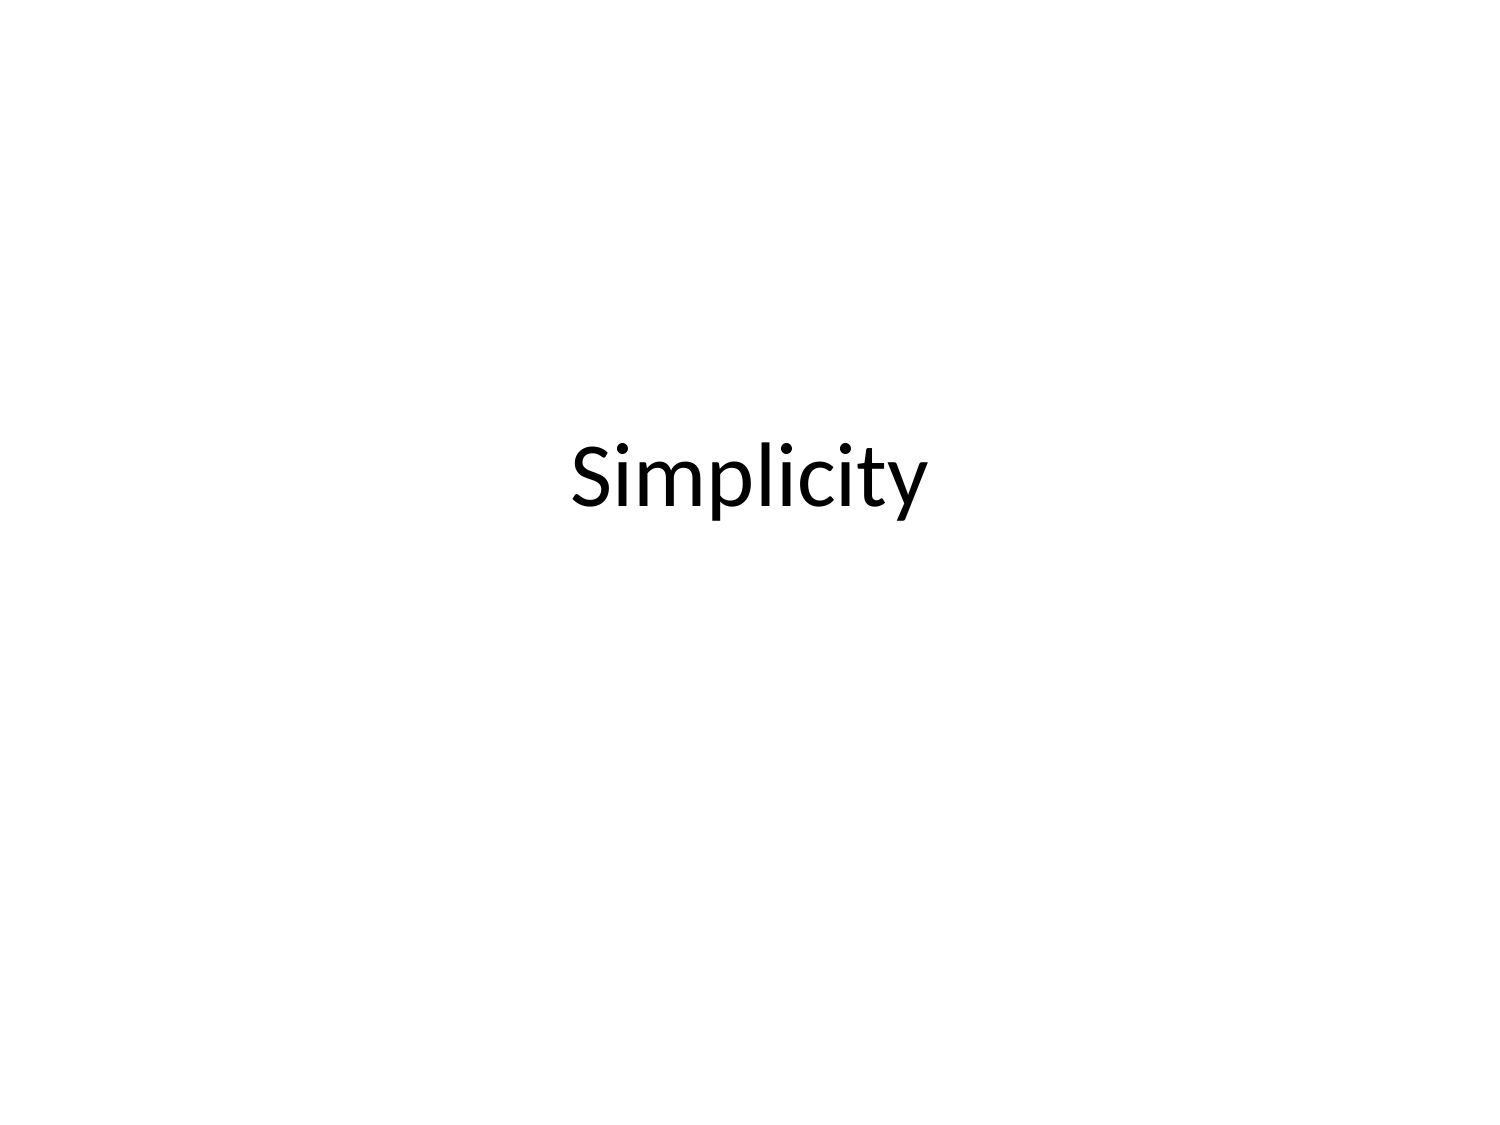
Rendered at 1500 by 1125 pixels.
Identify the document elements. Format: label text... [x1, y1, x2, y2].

title Simplicity [112, 349, 1388, 591]
